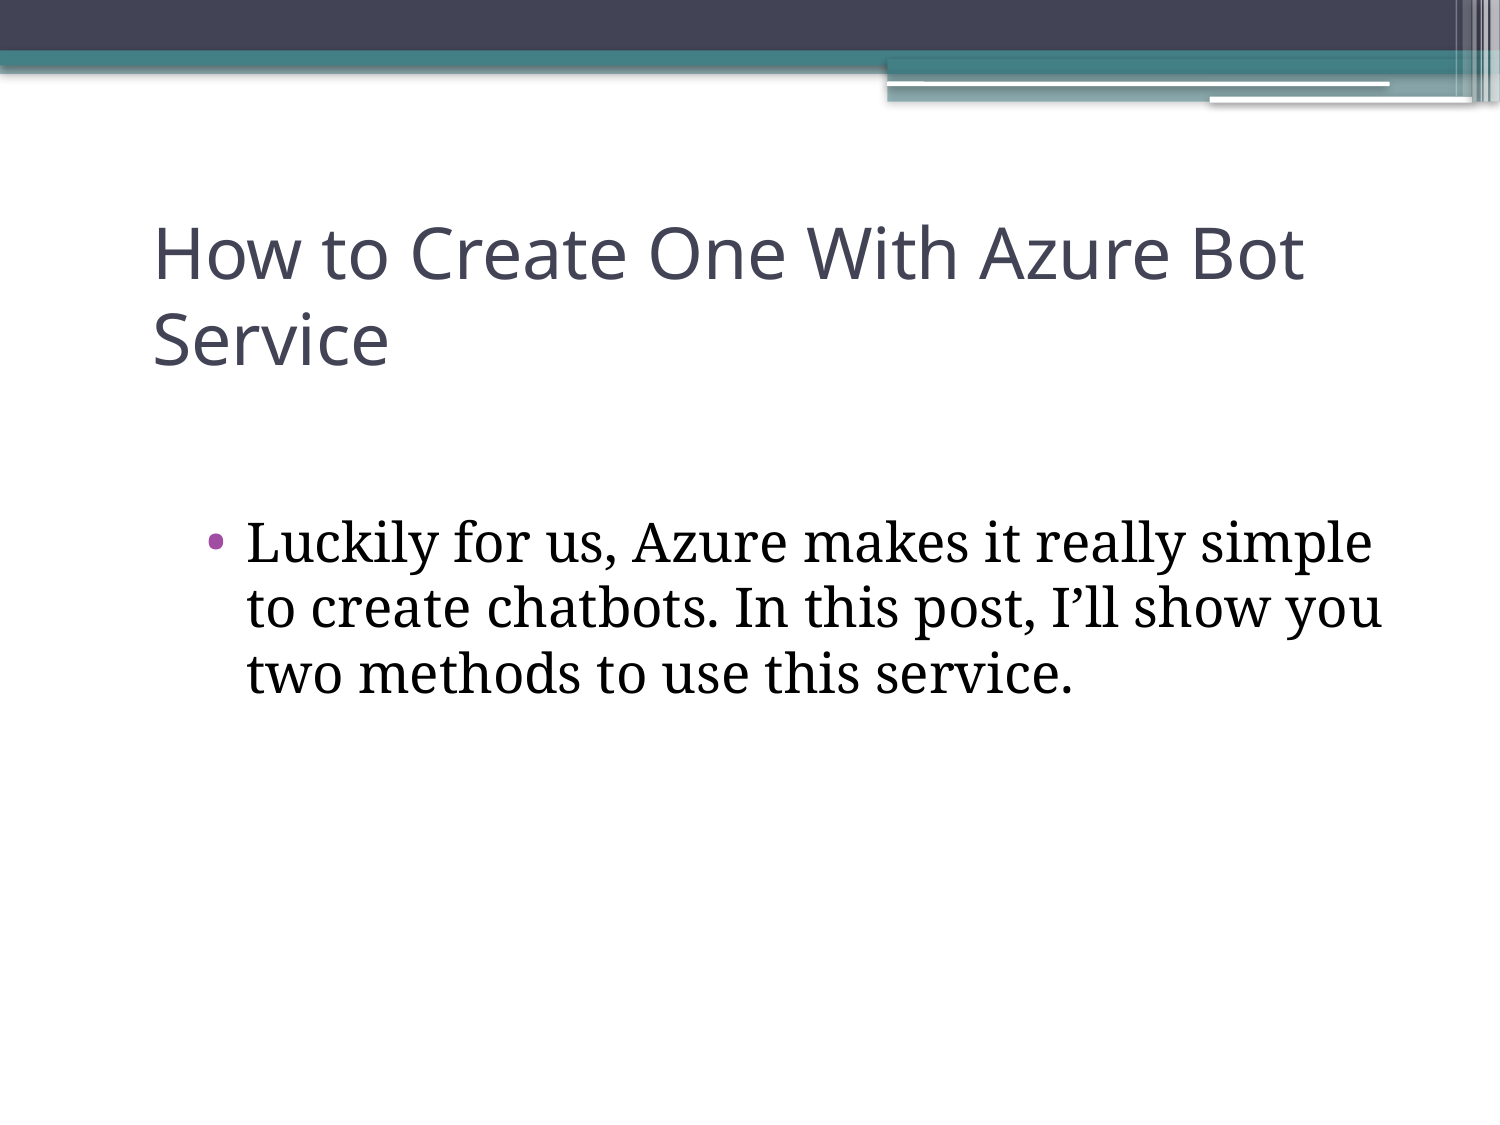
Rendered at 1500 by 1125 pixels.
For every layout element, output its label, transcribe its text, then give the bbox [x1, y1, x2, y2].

title How to Create One With Azure Bot Service [137, 200, 1413, 388]
list Luckily for us, Azure makes it really simple to create chatbots. In this post, I’ll show you two methods to use this service. [174, 500, 1450, 713]
